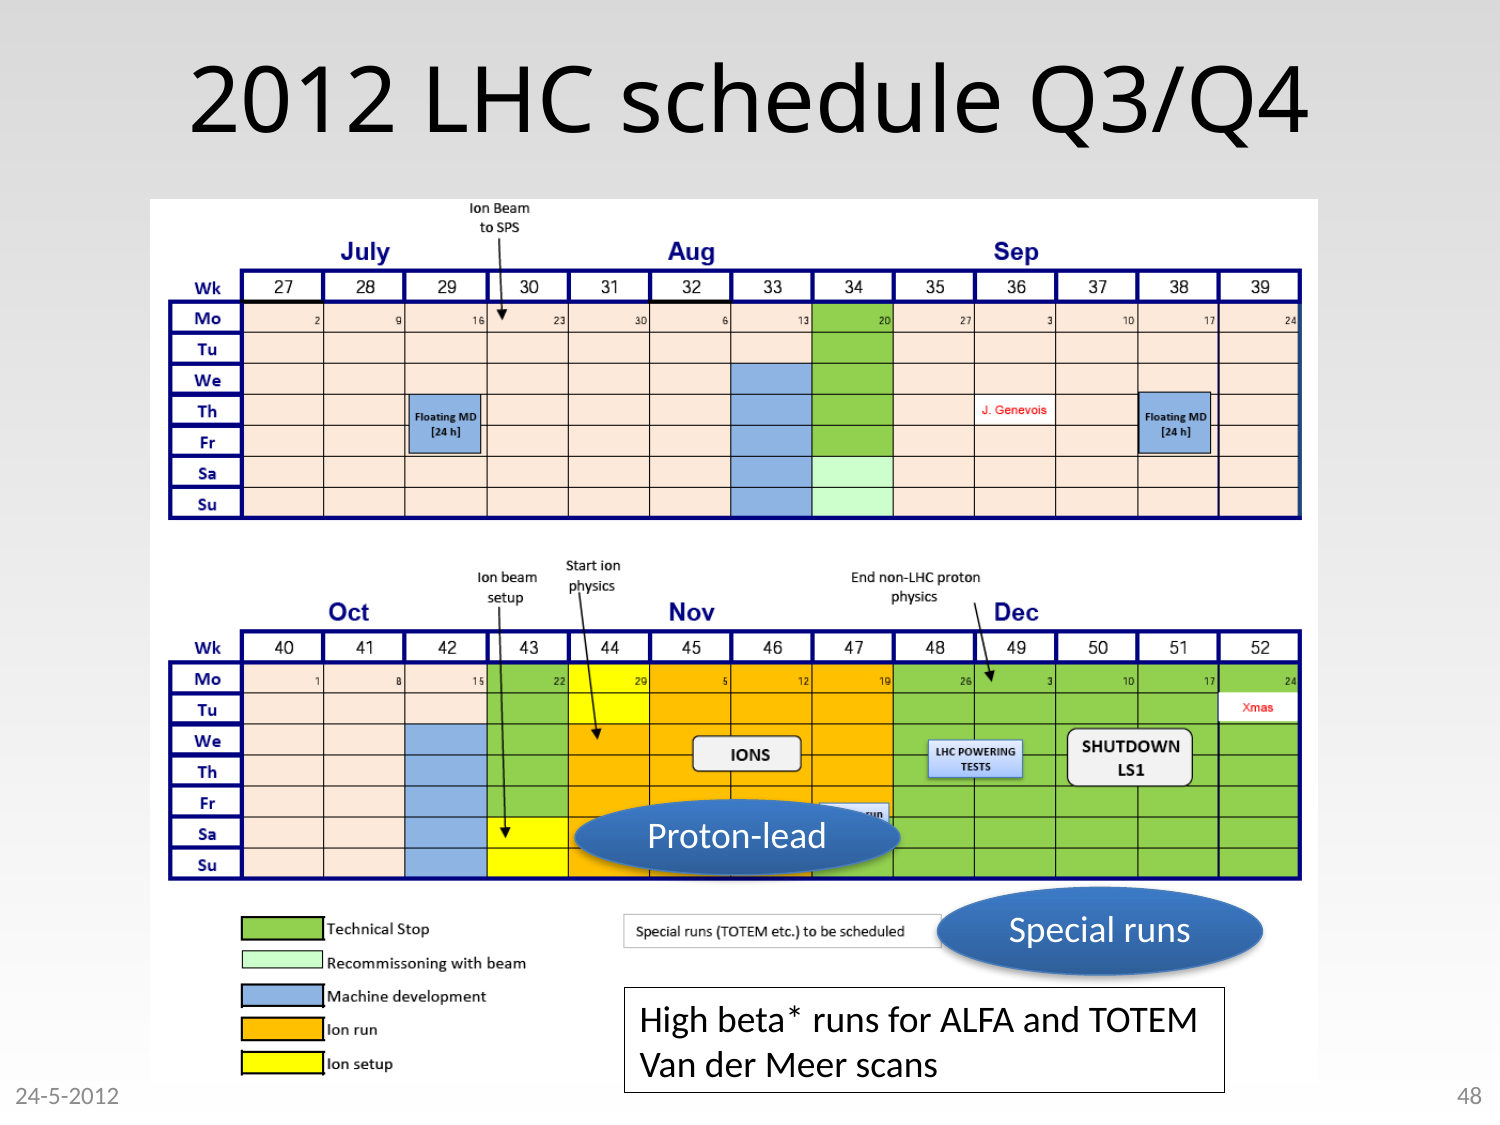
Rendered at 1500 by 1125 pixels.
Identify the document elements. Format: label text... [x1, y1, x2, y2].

picture [149, 199, 1319, 1083]
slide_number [0, 1064, 350, 1125]
slide_number 48 [1147, 1065, 1498, 1125]
title 2012 LHC schedule Q3/Q4 [75, 24, 1425, 168]
